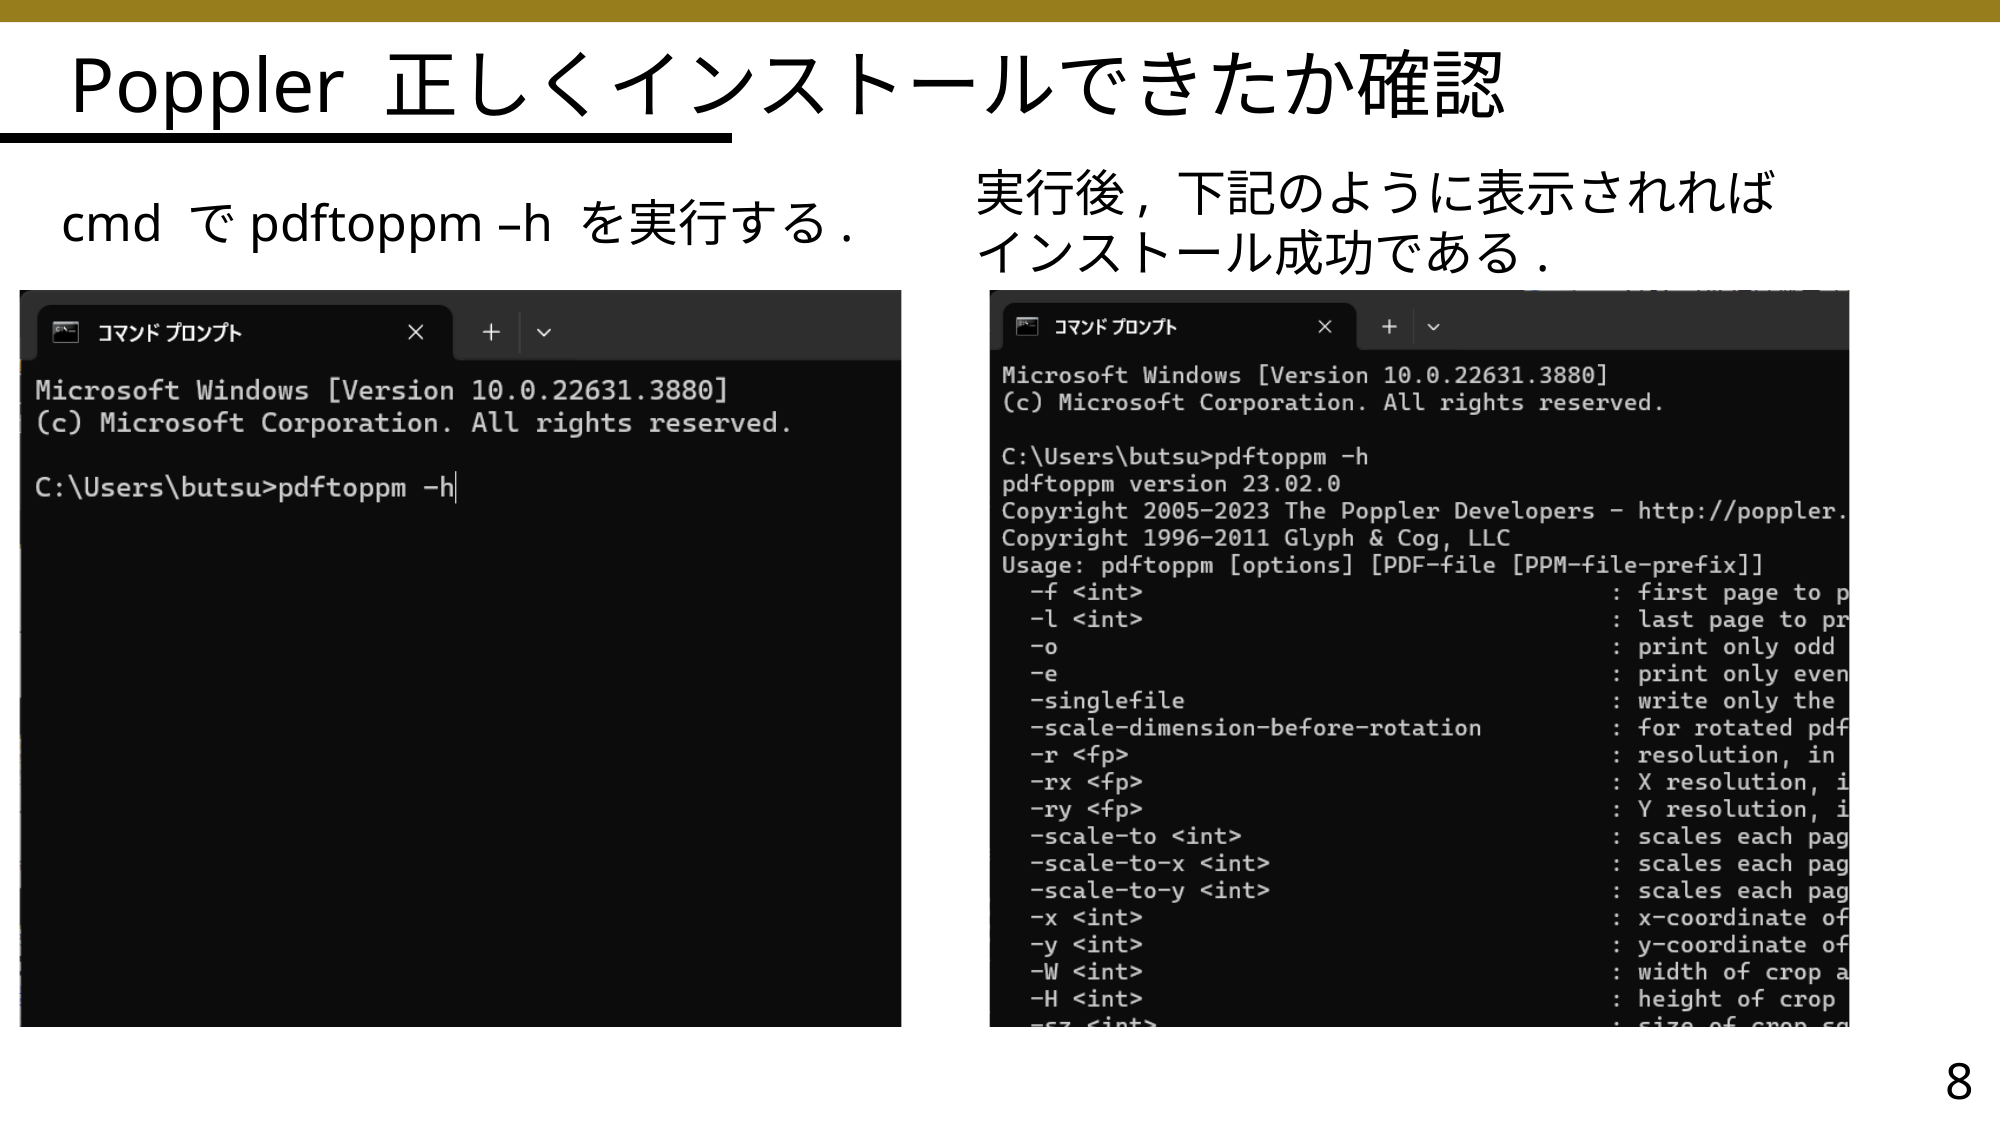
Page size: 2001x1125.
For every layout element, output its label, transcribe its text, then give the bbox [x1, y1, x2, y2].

text_box 実行後, 下記のように表示されれば インストール成功である. [960, 154, 1791, 290]
title Poppler 正しくインストールできたか確認 [55, 20, 1819, 138]
picture [19, 290, 902, 1027]
picture [989, 290, 1850, 1027]
text_box cmd でpdftoppm –h を実行する. [46, 184, 870, 260]
